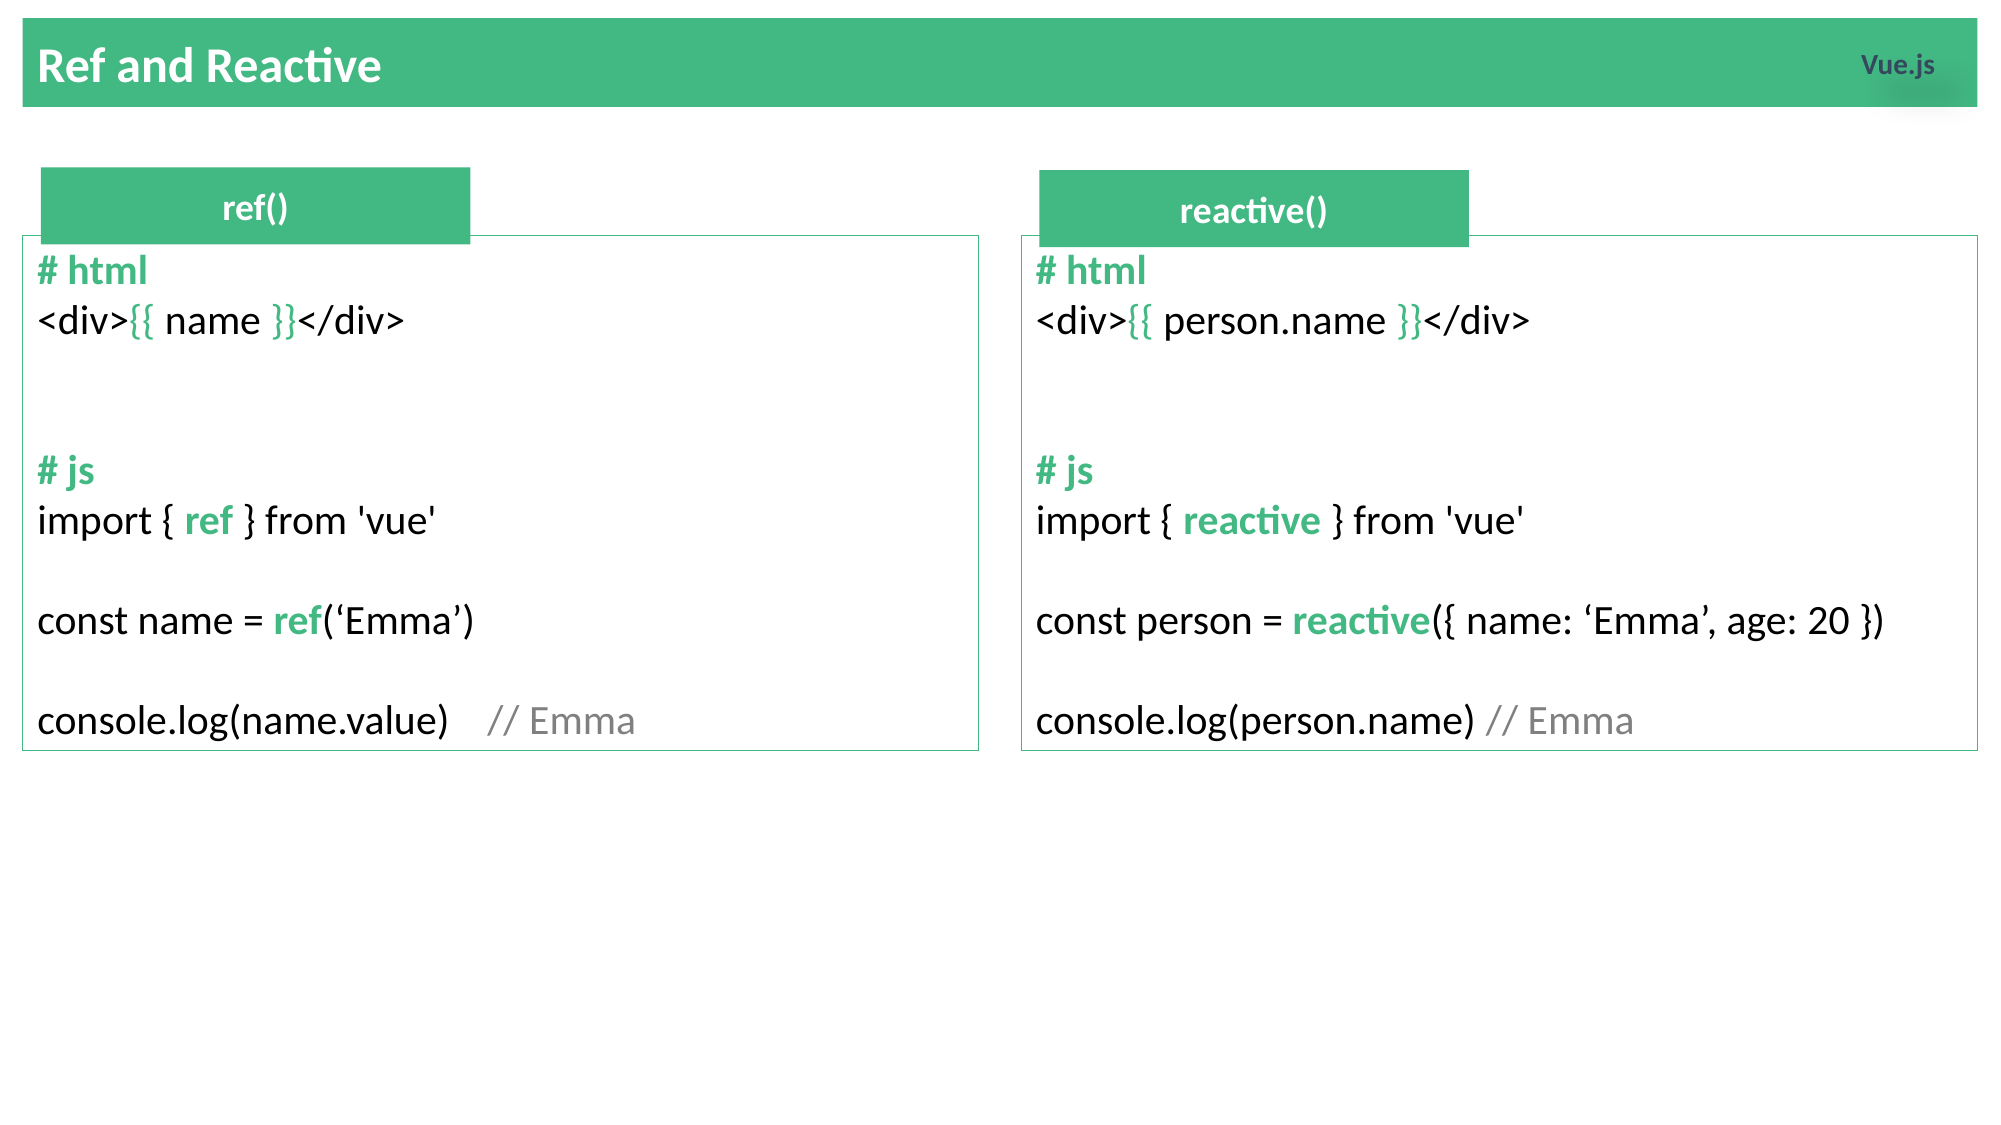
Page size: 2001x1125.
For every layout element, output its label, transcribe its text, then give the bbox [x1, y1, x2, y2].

text_box # html <div>{{ person.name }}</div> # js import { reactive } from 'vue' const person = reactive({ name: ‘Emma’, age: 20 }) console.log(person.name) // Emma [1021, 235, 1978, 751]
text_box # html <div>{{ name }}</div> # js import { ref } from 'vue' const name = ref(‘Emma’) console.log(name.value) // Emma [22, 235, 979, 751]
text_box ref() [40, 166, 471, 245]
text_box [22, 17, 1978, 107]
text_box reactive() [1038, 169, 1470, 248]
